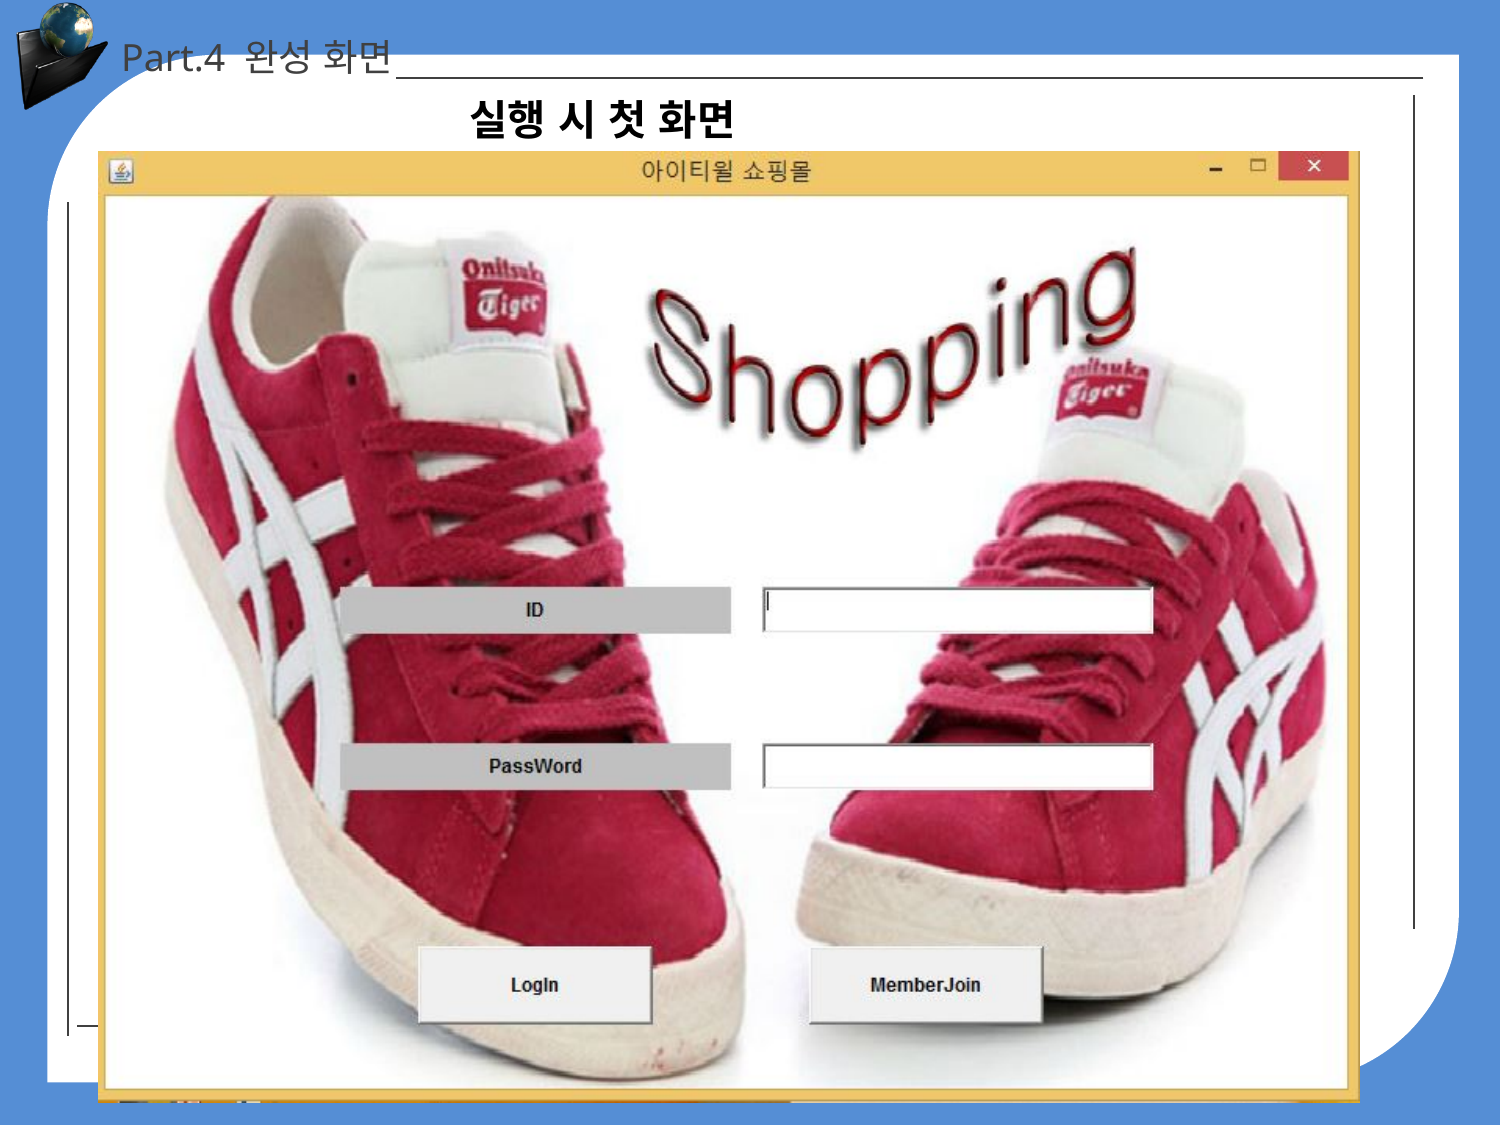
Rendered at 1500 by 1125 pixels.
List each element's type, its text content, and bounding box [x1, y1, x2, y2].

text_box [420, 52, 1461, 1068]
text_box [45, 87, 454, 1085]
text_box 실행 시 첫 화면 [454, 87, 1239, 149]
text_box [0, 0, 416, 114]
picture [98, 151, 1360, 1104]
